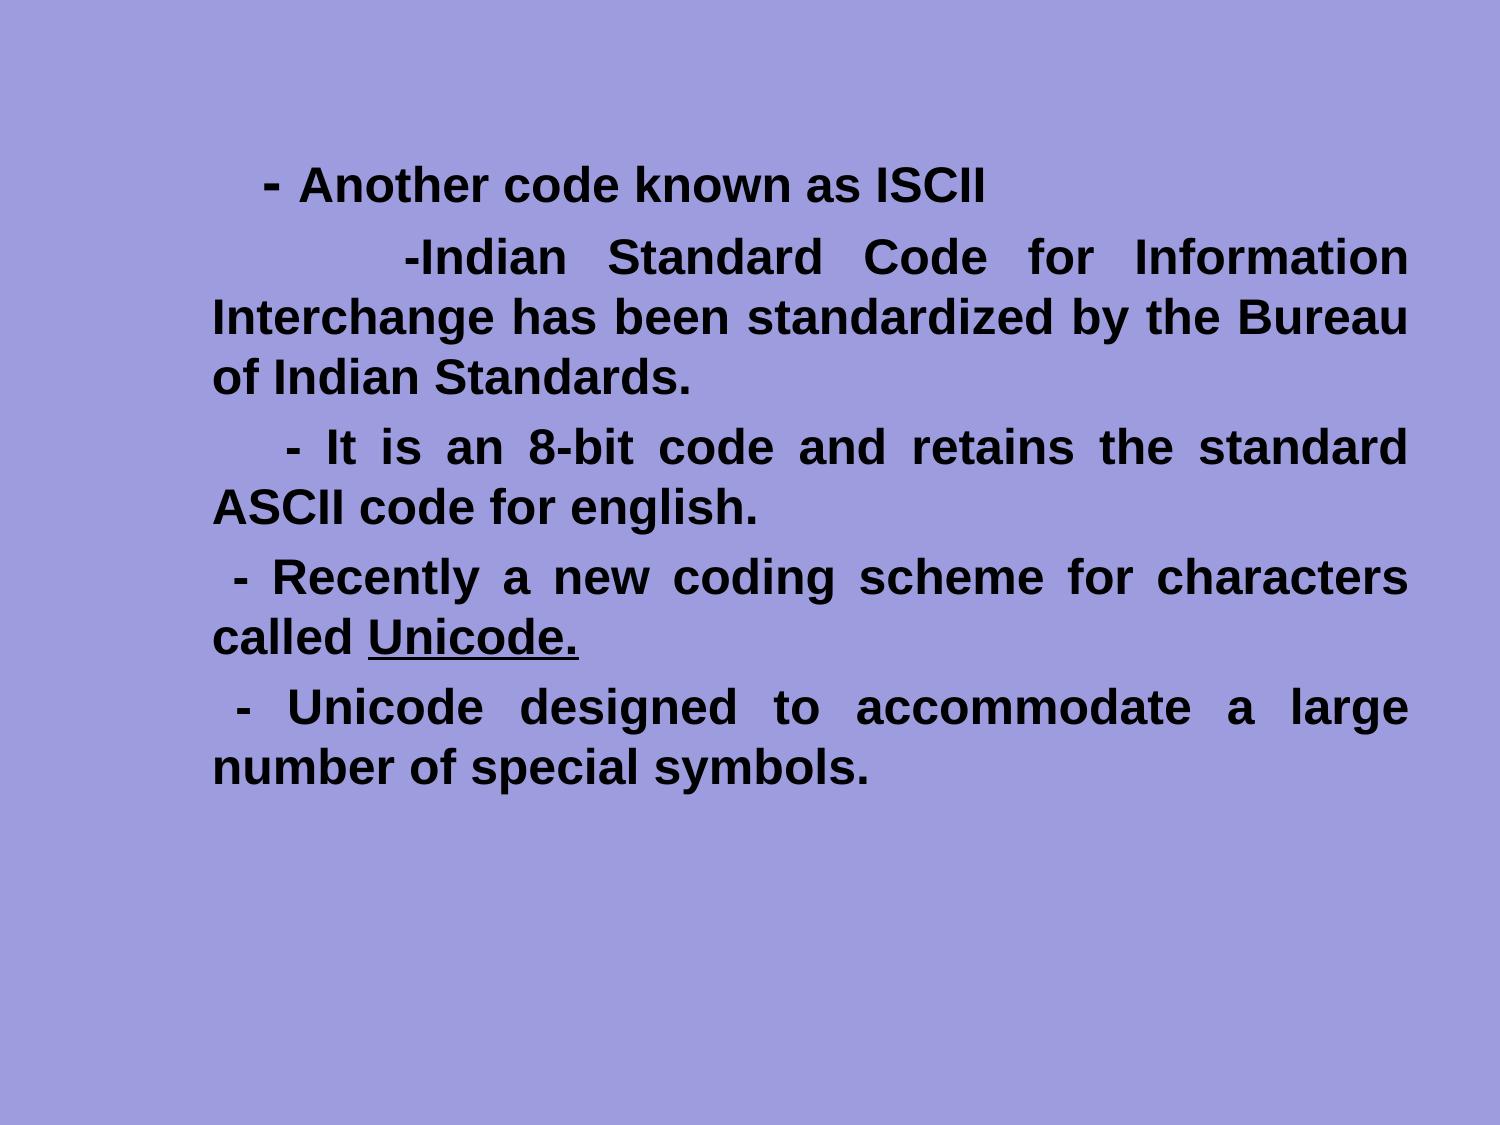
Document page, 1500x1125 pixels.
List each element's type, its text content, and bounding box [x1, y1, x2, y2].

list - Another code known as ISCII -Indian Standard Code for Information Interchange has been standardized by the Bureau of Indian Standards. - It is an 8-bit code and retains the standard ASCII code for english. - Recently a new coding scheme for characters called Unicode. - Unicode designed to accommodate a large number of special symbols. [74, 74, 1426, 1006]
